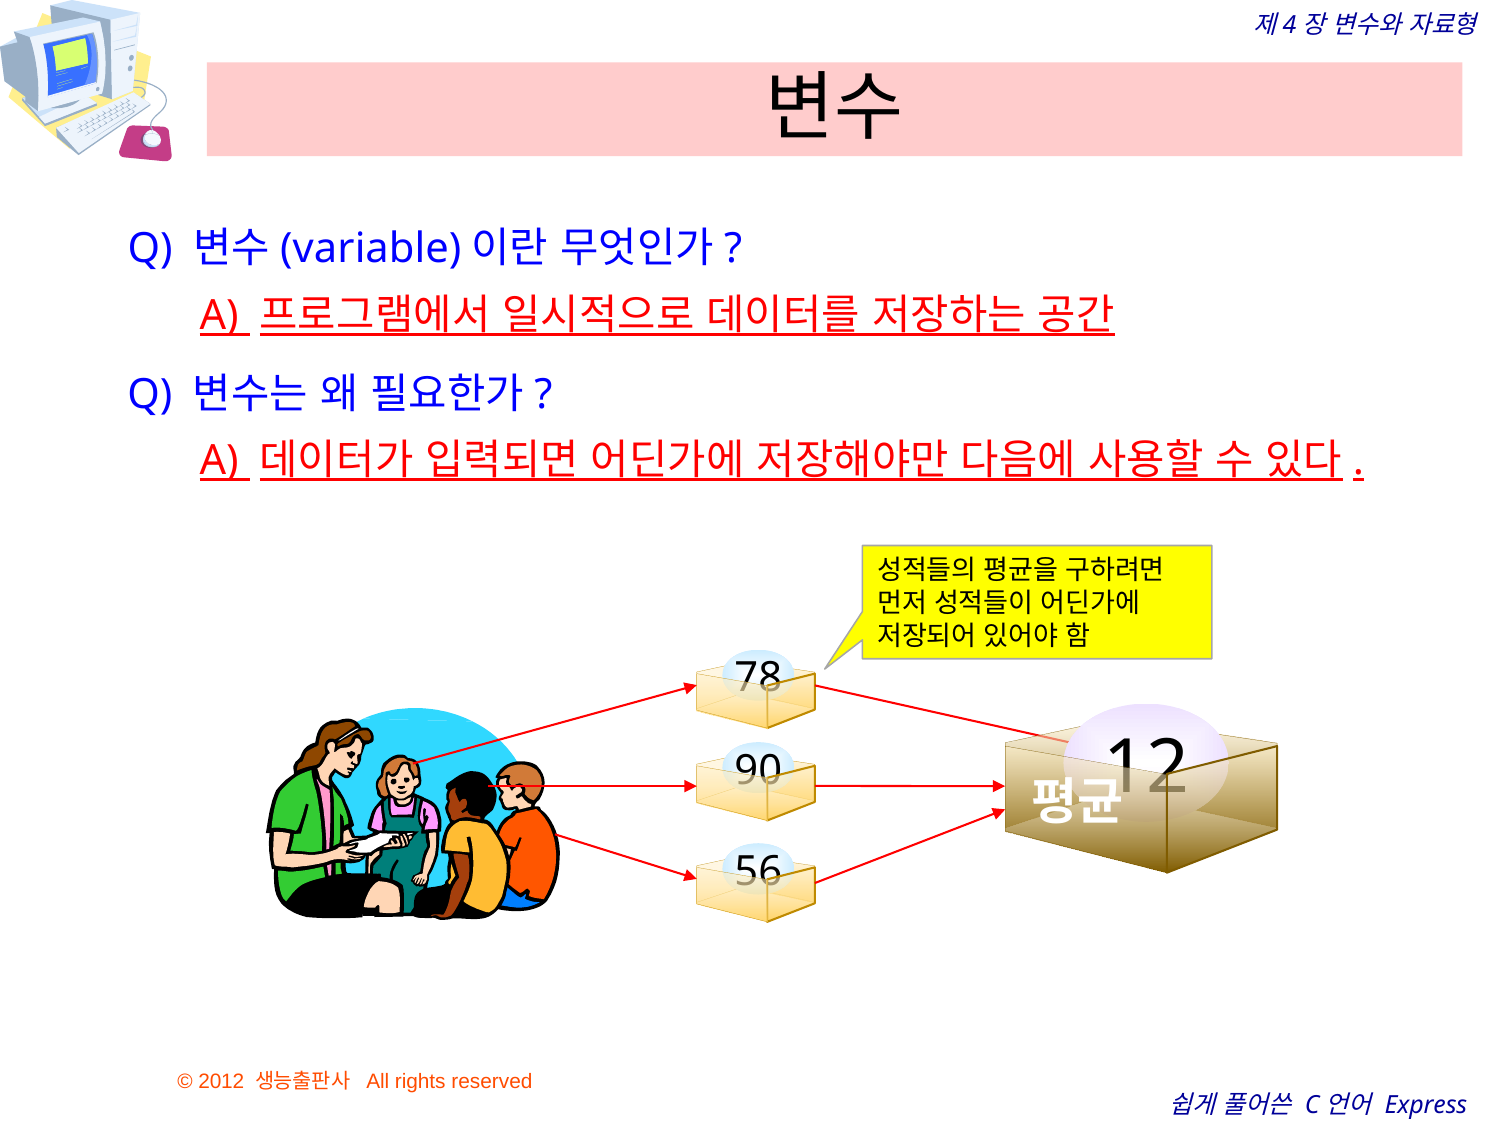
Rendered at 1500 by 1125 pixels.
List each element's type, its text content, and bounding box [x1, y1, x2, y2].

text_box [814, 830, 1006, 884]
text_box 12 [1064, 703, 1229, 774]
text_box [1010, 726, 1080, 756]
text_box 78 [722, 649, 795, 685]
list Q) 변수(variable)이란 무엇인가? [112, 218, 1460, 284]
text_box [696, 666, 724, 677]
text_box [1032, 773, 1166, 873]
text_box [412, 684, 698, 764]
text_box [767, 765, 815, 821]
text_box [696, 673, 768, 729]
text_box [1166, 746, 1278, 873]
text_box [794, 669, 815, 678]
text_box A) 프로그램에서 일시적으로 데이터를 저장하는 공간 [109, 280, 1457, 346]
text_box 90 [722, 742, 795, 777]
text_box [768, 673, 815, 728]
text_box 56 [722, 843, 795, 879]
text_box [701, 859, 724, 871]
text_box 평균 [1016, 762, 1162, 838]
text_box [701, 758, 724, 770]
text_box [1005, 746, 1097, 834]
text_box [696, 766, 768, 821]
text_box A) 데이터가 입력되면 어딘가에 저장해야만 다음에 사용할 수 있다. [109, 425, 1457, 490]
picture [265, 707, 561, 922]
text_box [554, 834, 698, 880]
text_box [696, 868, 768, 922]
text_box [794, 761, 815, 770]
text_box Q) 변수는 왜 필요한가? [112, 364, 1460, 430]
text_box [814, 685, 1006, 747]
text_box [794, 862, 809, 872]
text_box [1220, 734, 1278, 757]
title 변수 [206, 62, 1463, 157]
text_box [768, 868, 815, 922]
text_box 성적들의 평균을 구하려면 먼저 성적들이 어딘가에 저장되어 있어야 함 [824, 545, 1212, 670]
